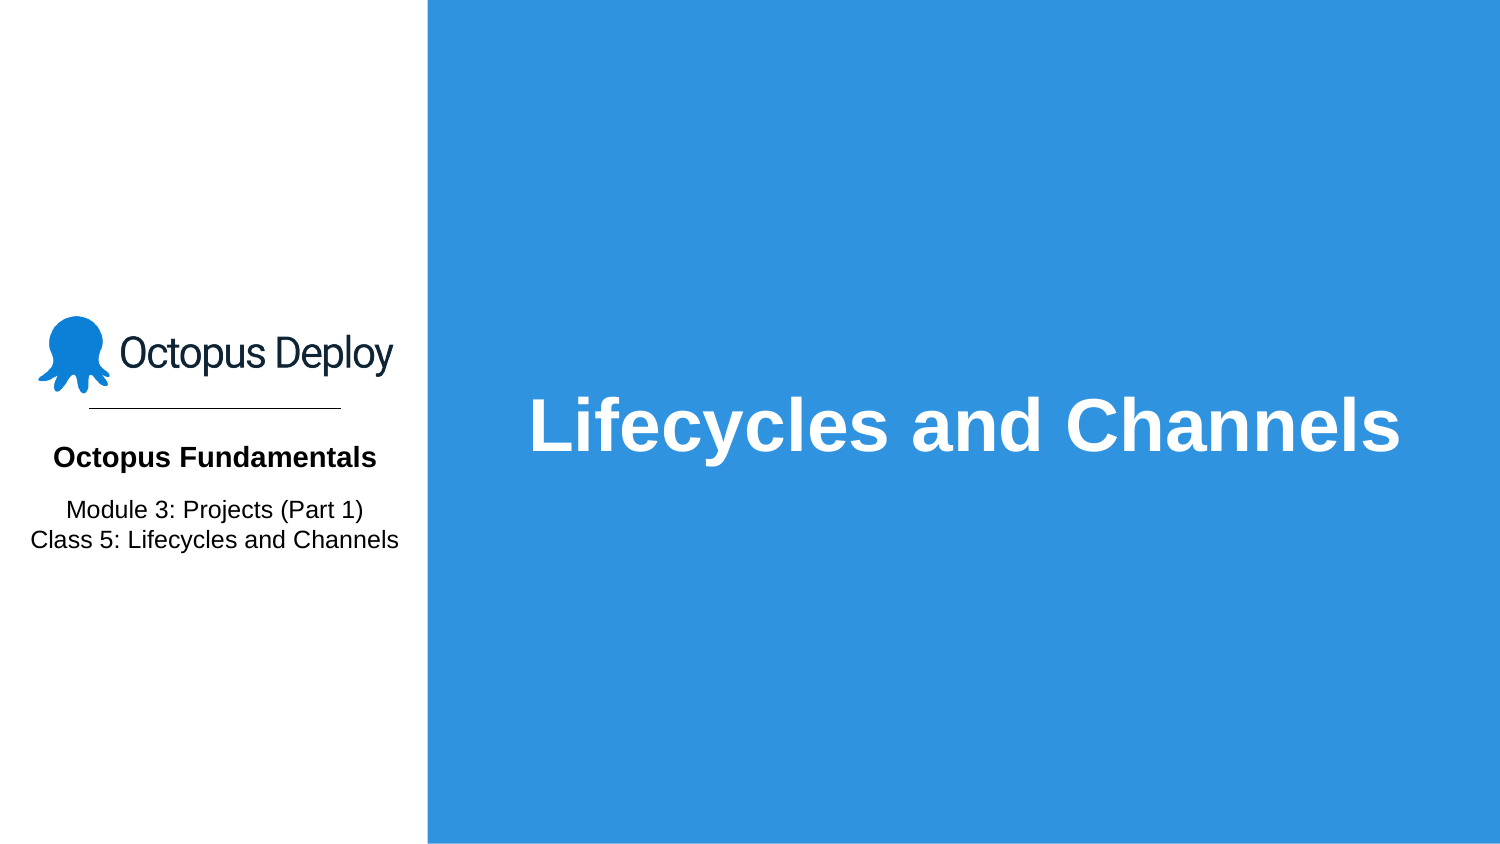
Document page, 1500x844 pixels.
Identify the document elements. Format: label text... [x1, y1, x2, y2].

picture [37, 316, 394, 394]
title Lifecycles and Channels [474, 314, 1458, 529]
